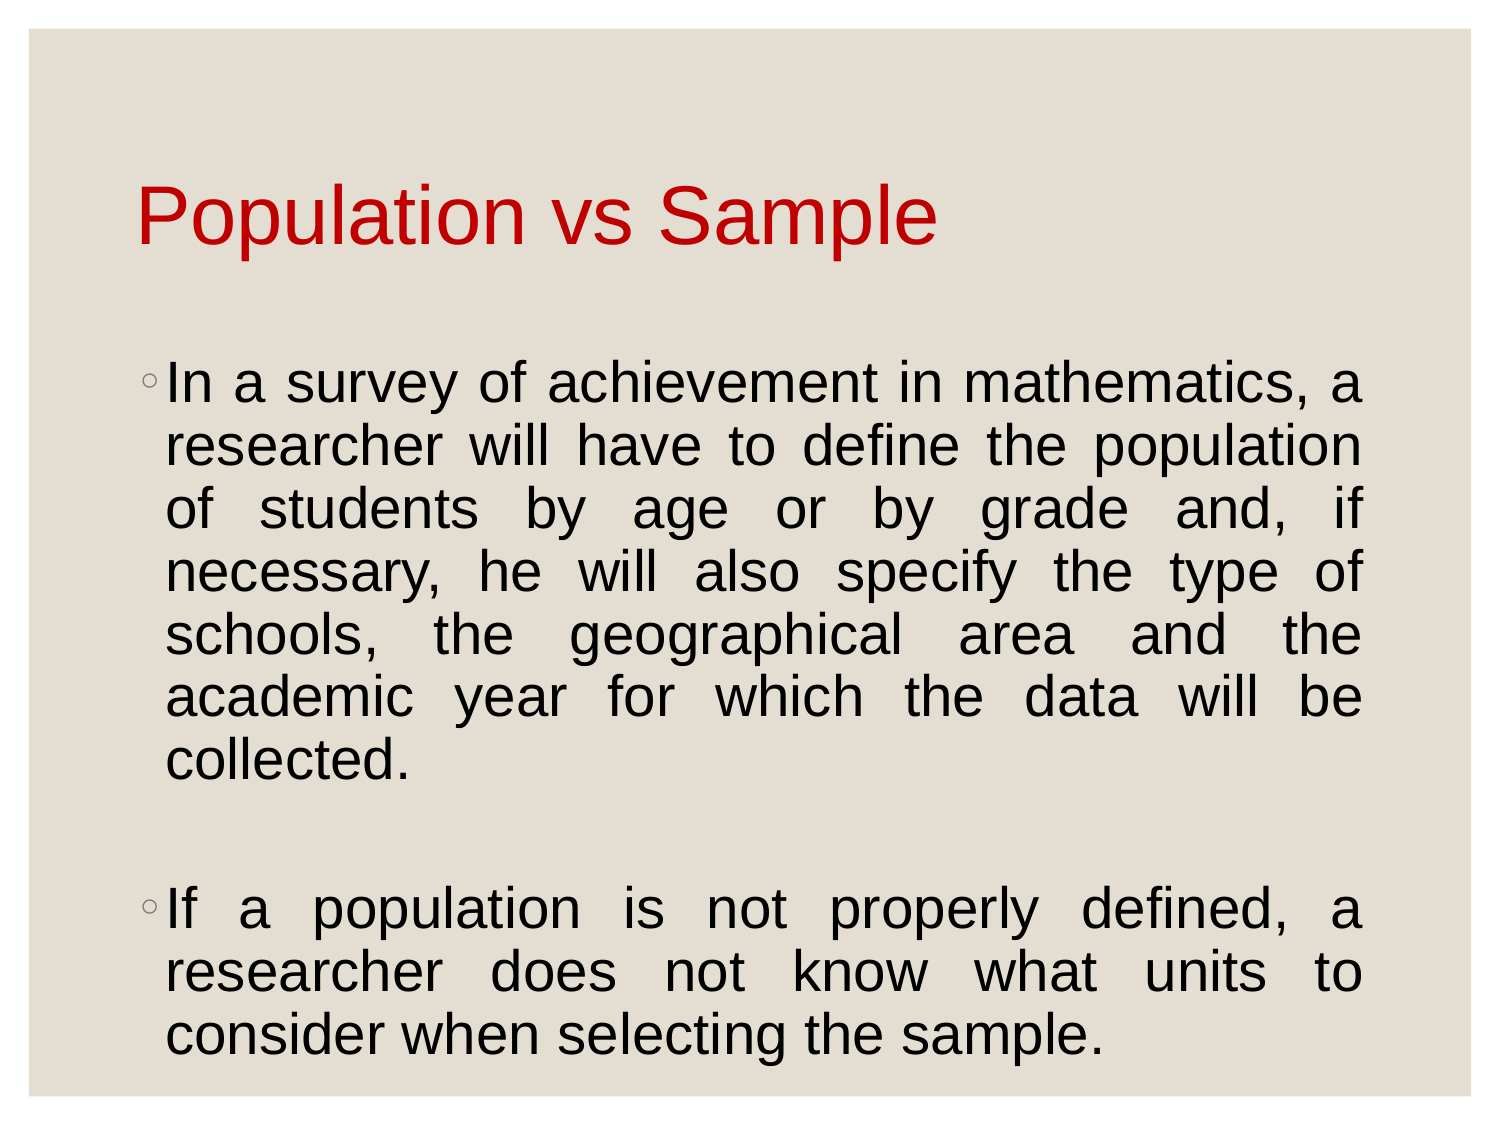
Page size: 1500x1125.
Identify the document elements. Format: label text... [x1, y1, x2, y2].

title Population vs Sample [120, 105, 1380, 331]
list In a survey of achievement in mathematics, a researcher will have to define the population of students by age or by grade and, if necessary, he will also specify the type of schools, the geographical area and the academic year for which the data will be collected. If a population is not properly defined, a researcher does not know what units to consider when selecting the sample. [120, 345, 1380, 1101]
